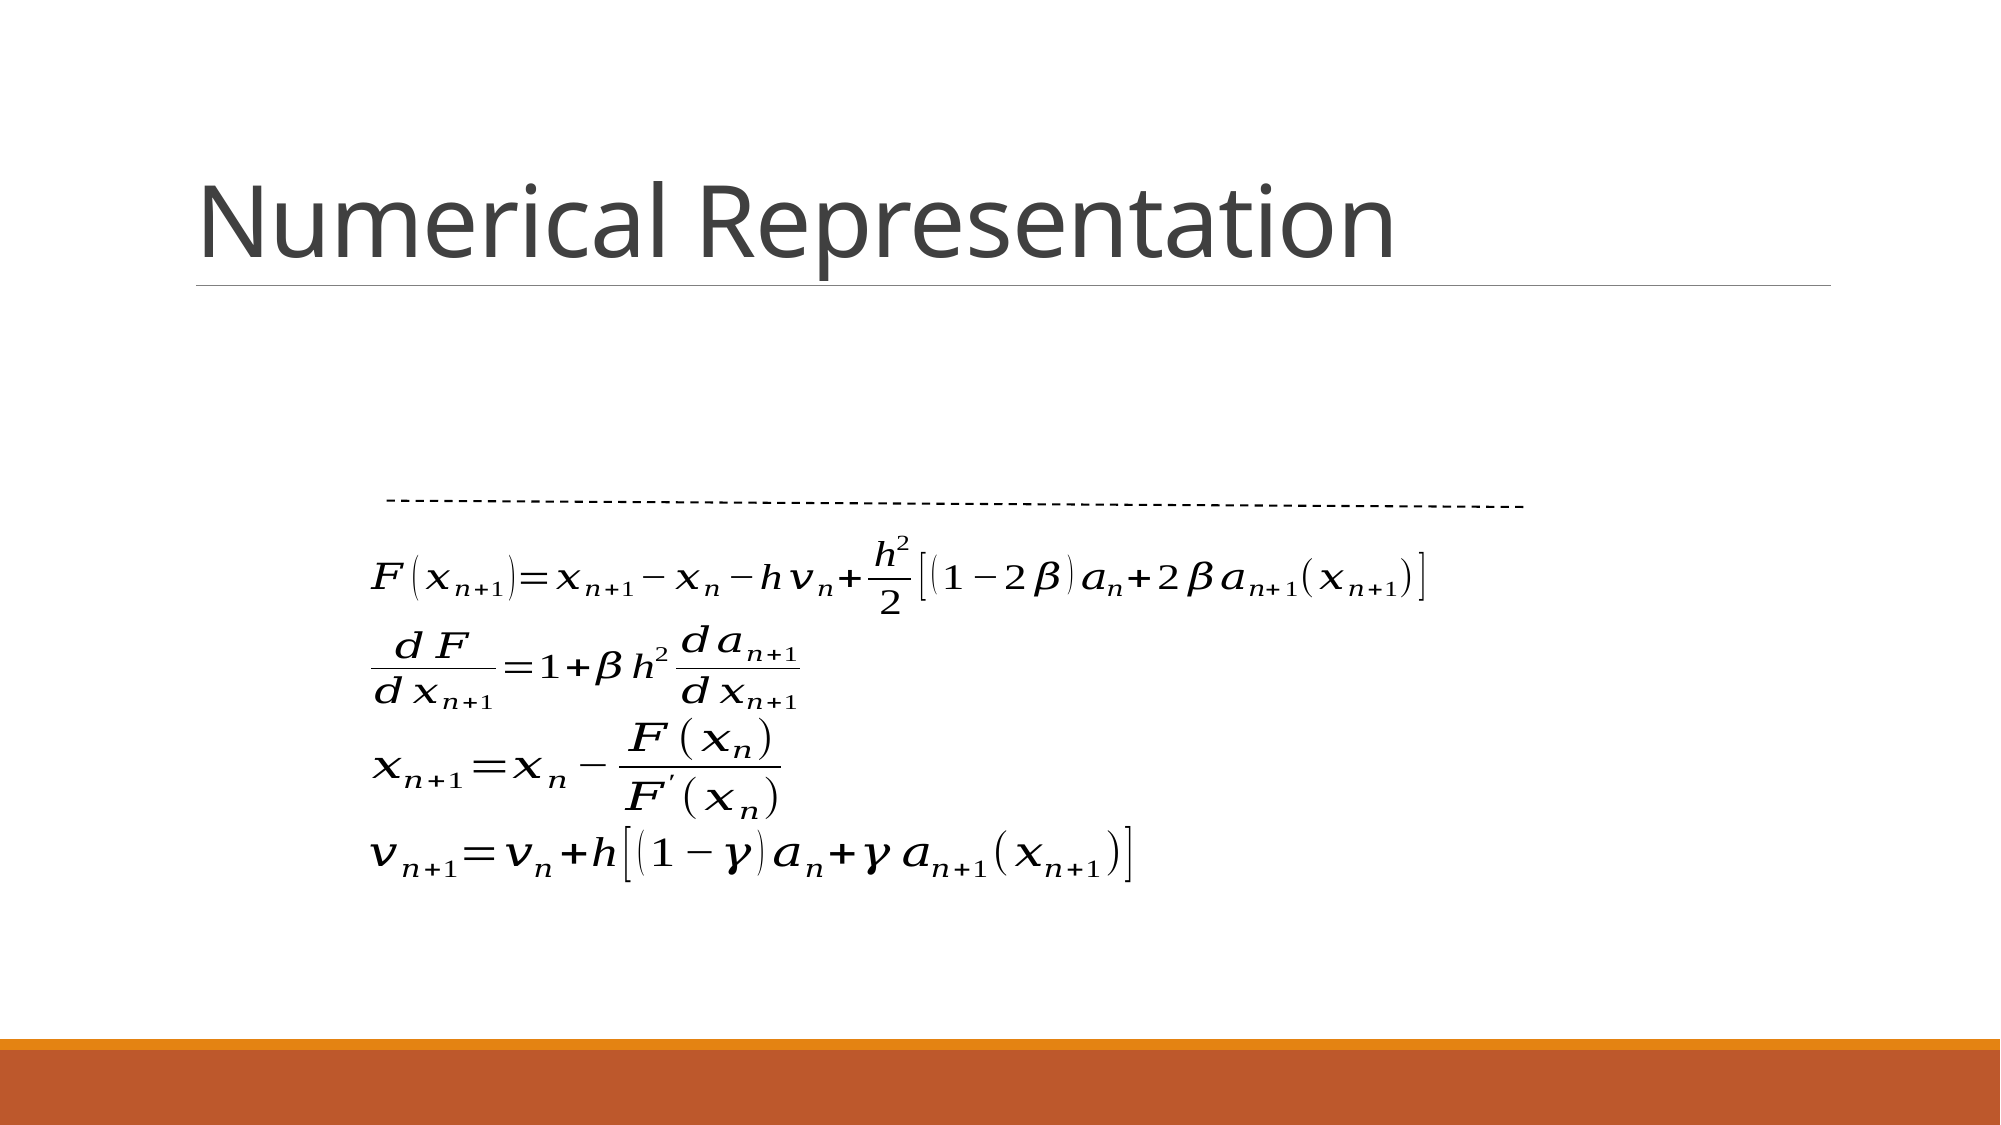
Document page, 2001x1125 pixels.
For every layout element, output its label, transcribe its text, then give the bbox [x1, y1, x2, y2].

title Numerical Representation [180, 47, 1830, 285]
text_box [386, 500, 1526, 508]
